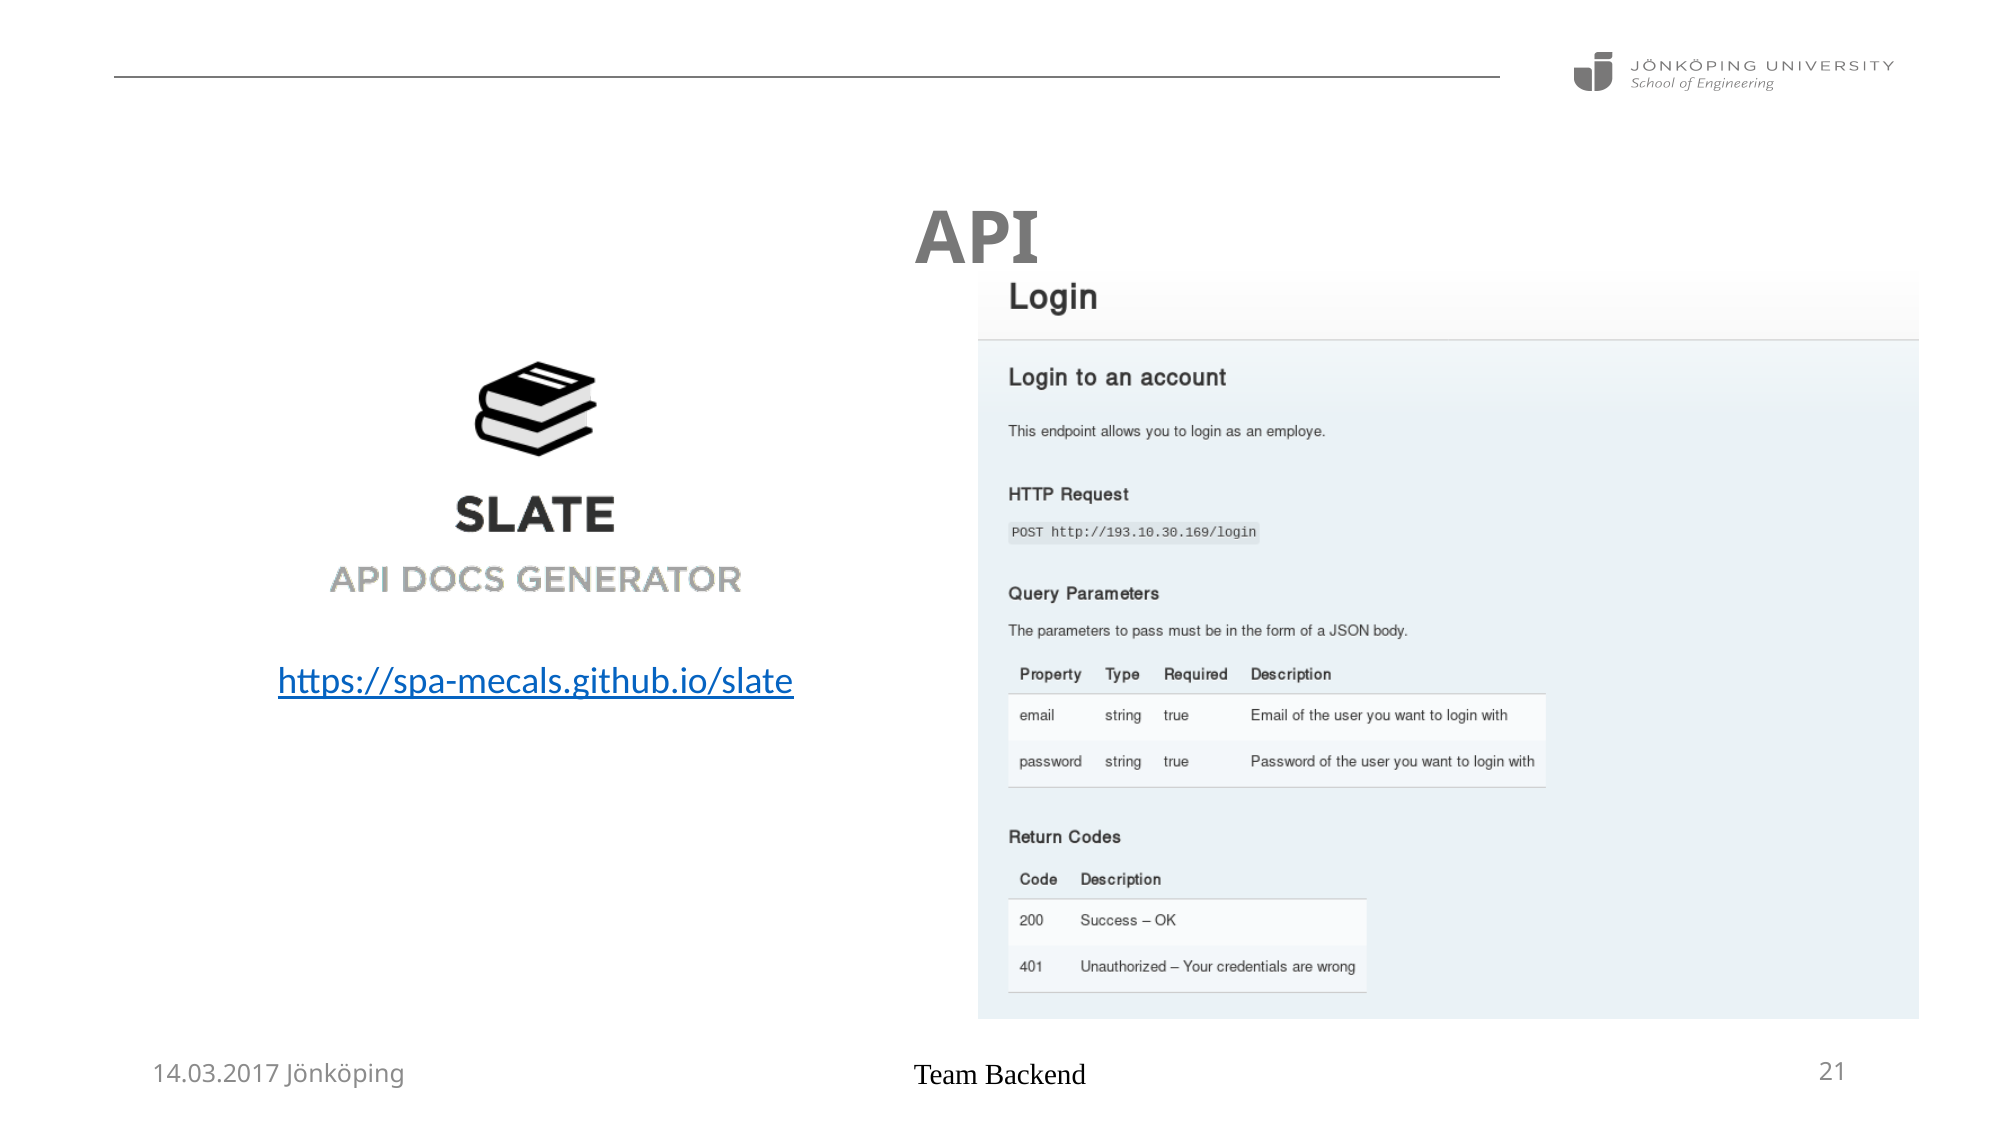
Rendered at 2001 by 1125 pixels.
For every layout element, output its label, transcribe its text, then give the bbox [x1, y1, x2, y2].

title API [93, 193, 1863, 318]
text_box https://spa-mecals.github.io/slate [262, 648, 809, 709]
footer Team Backend [662, 1042, 1338, 1103]
picture [978, 265, 1919, 1019]
picture [1574, 52, 1894, 91]
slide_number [137, 1042, 588, 1103]
slide_number 21 [1412, 1042, 1863, 1103]
picture [256, 317, 816, 645]
